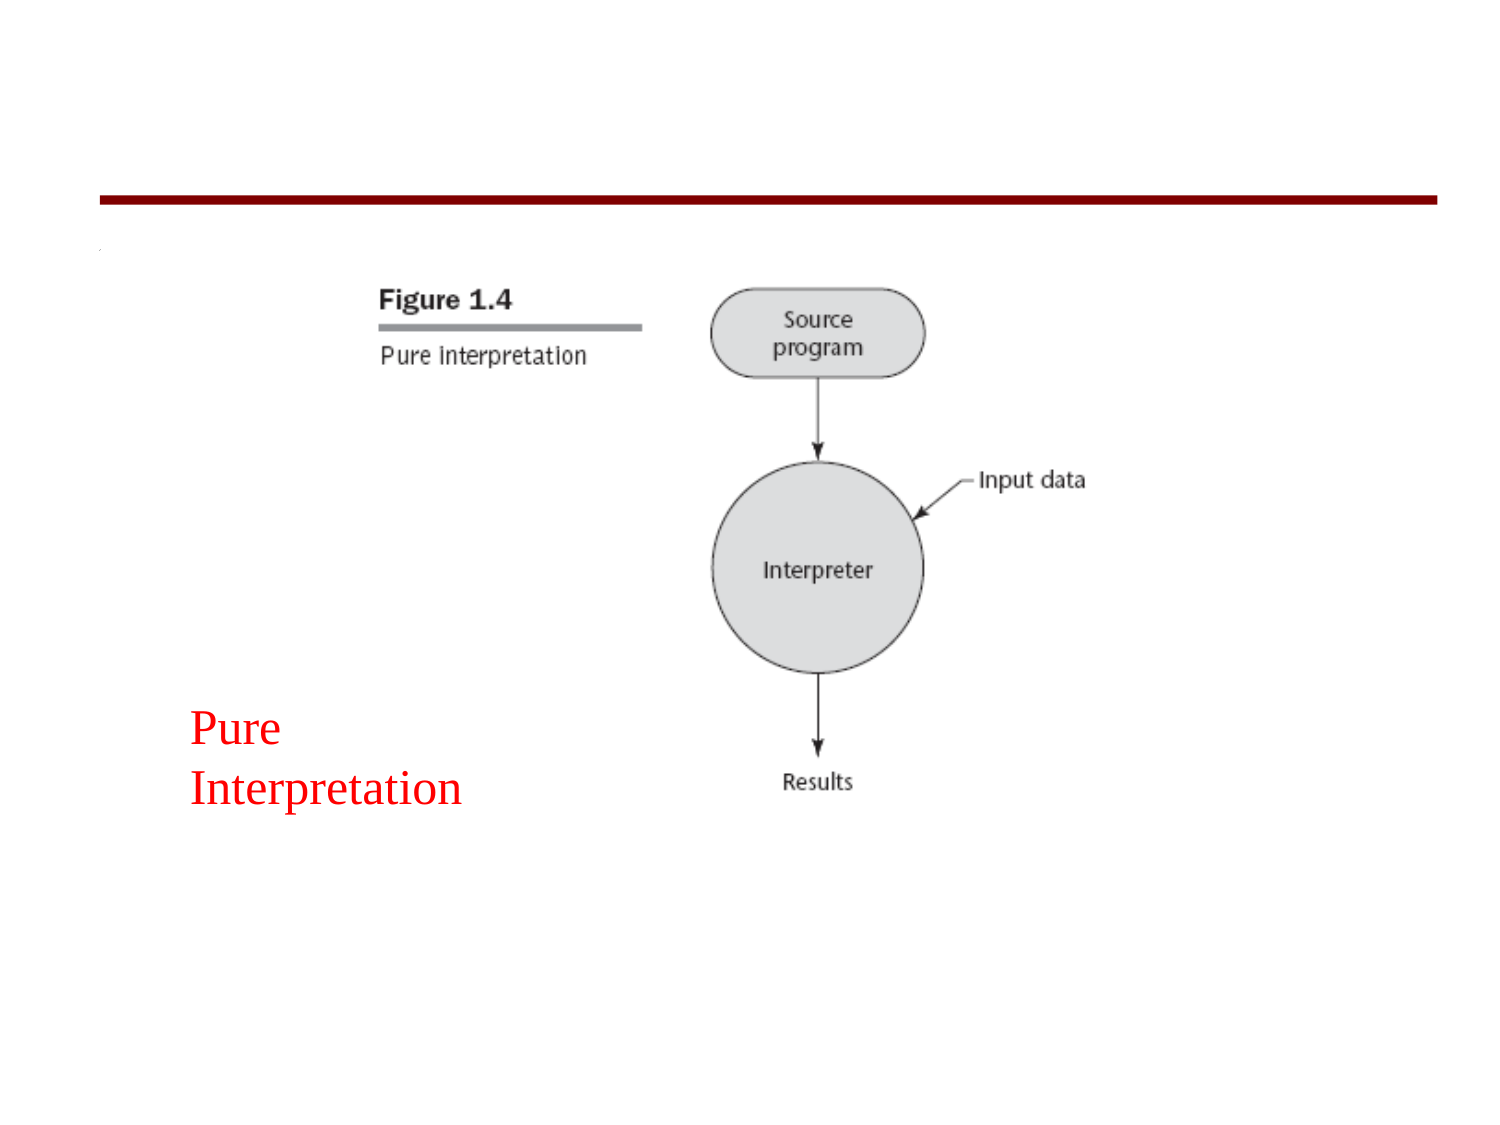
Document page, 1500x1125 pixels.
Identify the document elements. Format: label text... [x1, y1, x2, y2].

picture [355, 271, 1145, 855]
text_box Pure Interpretation [174, 687, 350, 823]
